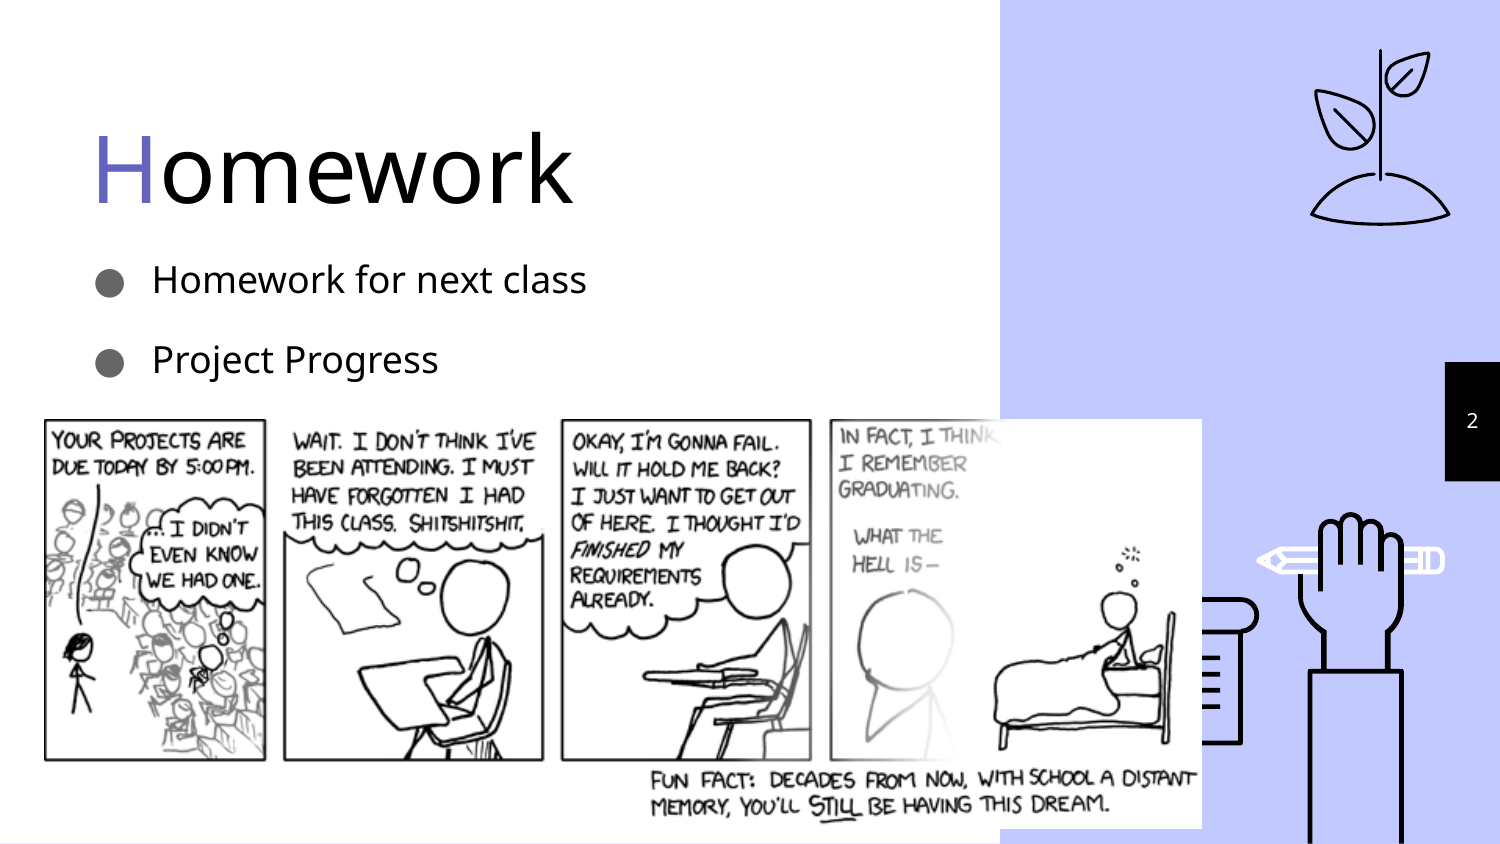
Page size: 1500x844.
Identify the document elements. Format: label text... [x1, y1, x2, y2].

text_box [1061, 511, 1445, 844]
text_box Homework for next class Project Progress [61, 218, 1009, 417]
picture [44, 418, 1202, 829]
slide_number 2 [1444, 362, 1500, 482]
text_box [1311, 50, 1450, 225]
title Homework [75, 96, 918, 218]
